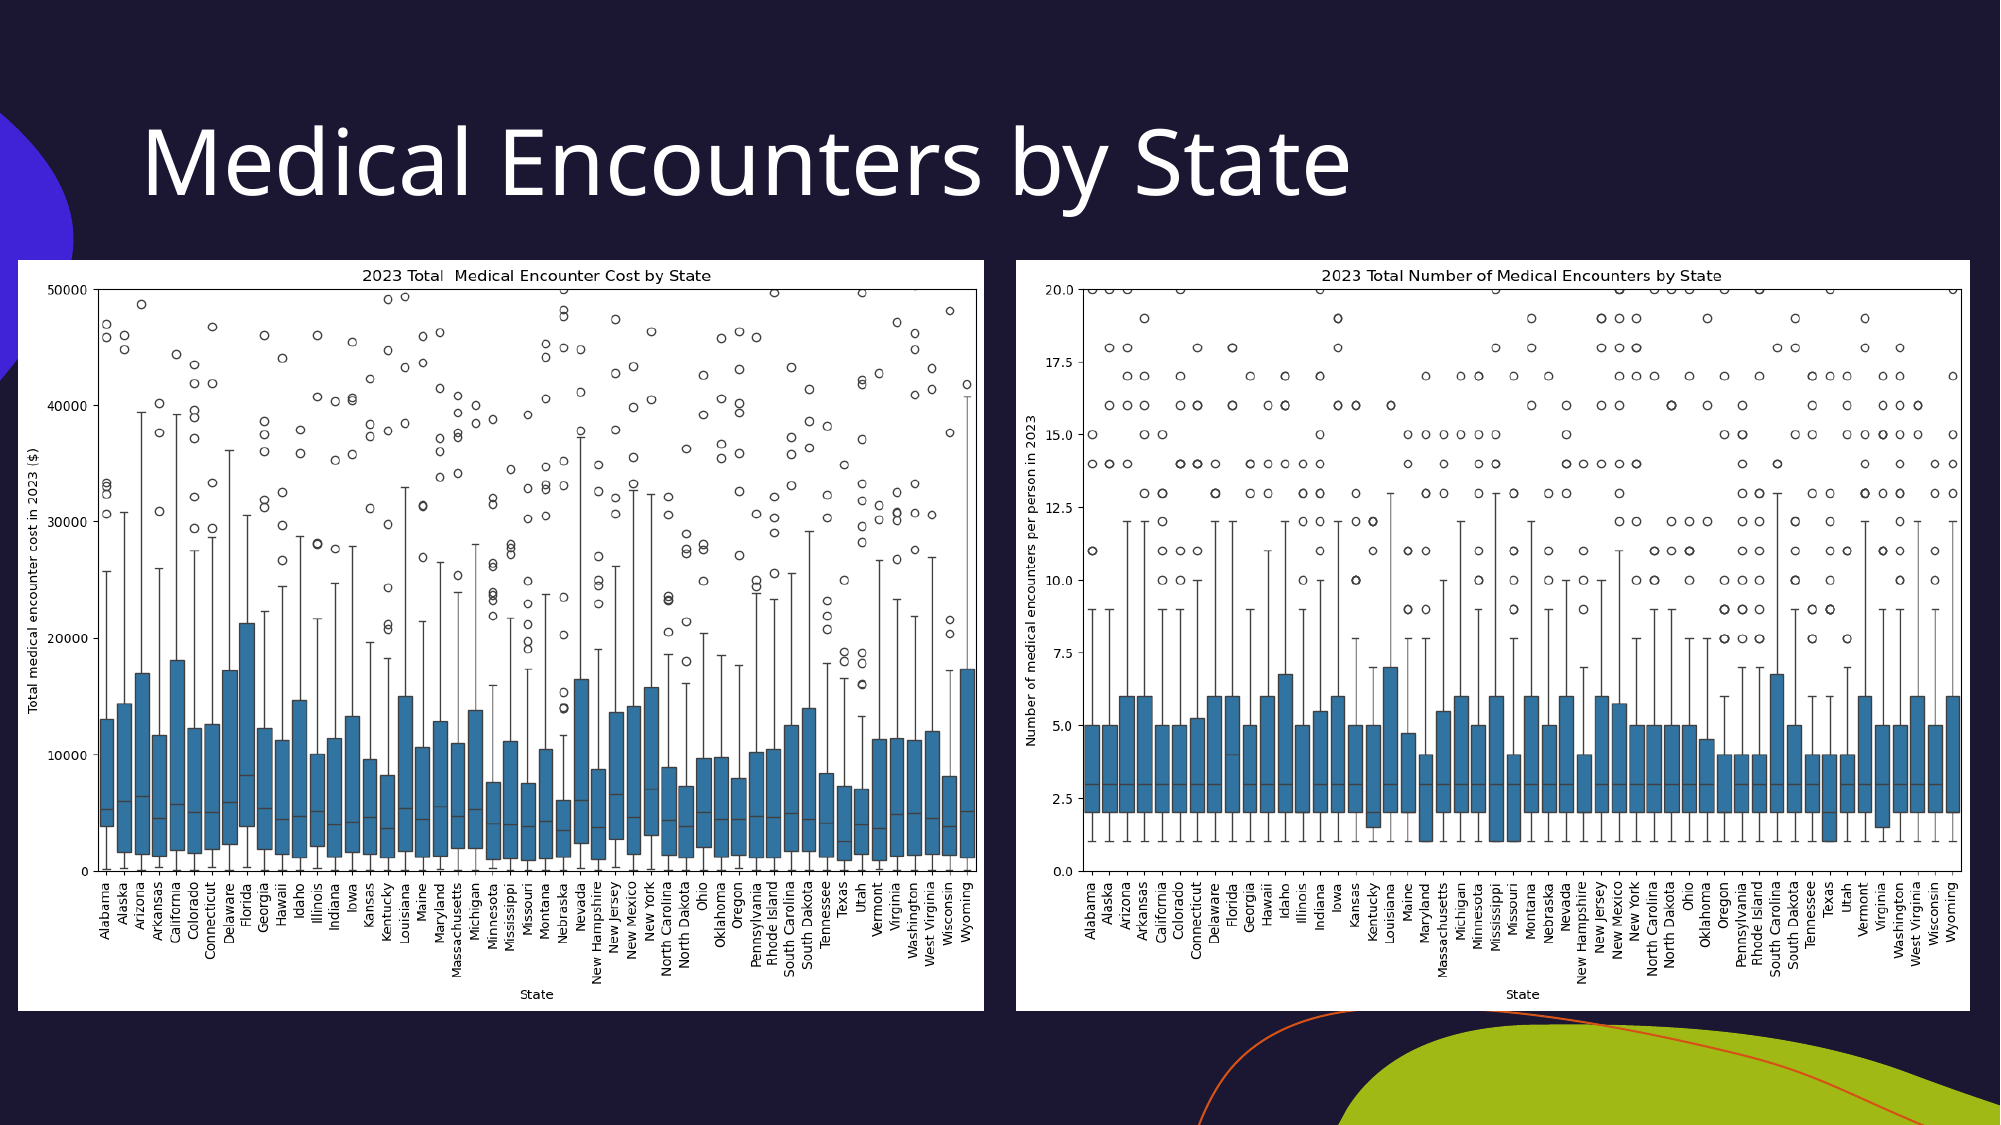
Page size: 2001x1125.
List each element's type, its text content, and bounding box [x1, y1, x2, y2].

picture [18, 260, 984, 1011]
title Medical Encounters by State [125, 41, 1875, 292]
picture [1016, 260, 1970, 1011]
